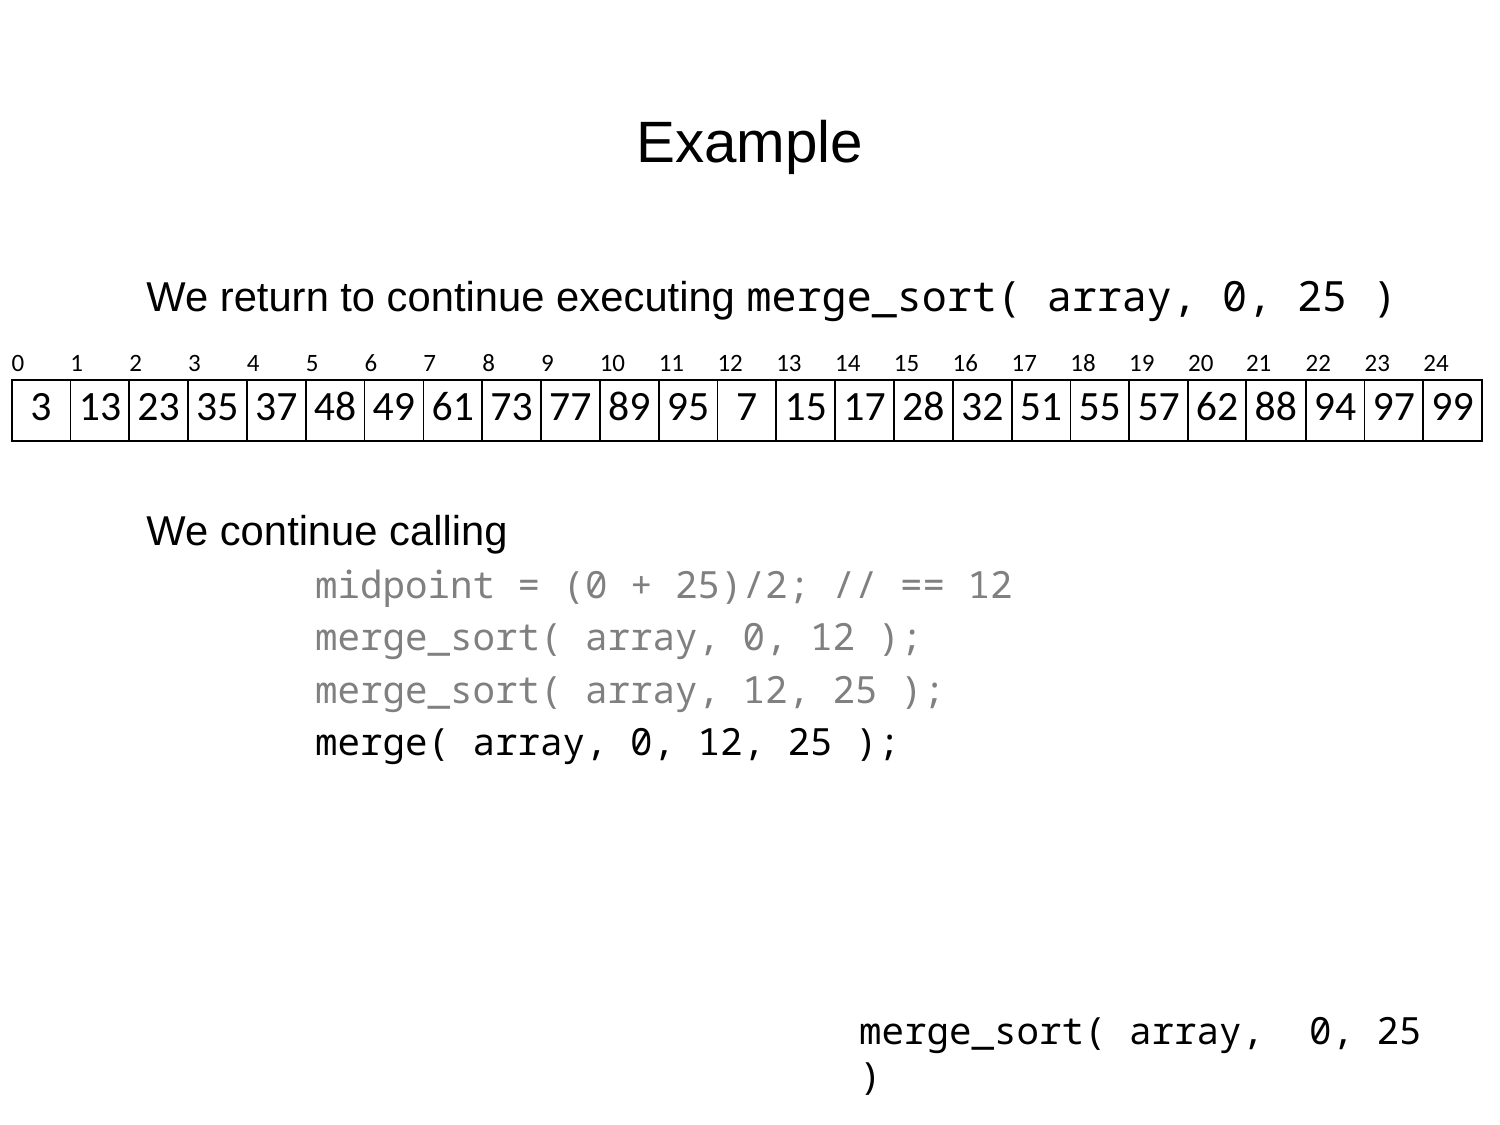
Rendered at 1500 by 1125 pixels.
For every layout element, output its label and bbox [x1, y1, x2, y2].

table_cell [307, 381, 364, 440]
table_cell [1307, 381, 1364, 440]
table_cell [954, 381, 1011, 440]
text_box [844, 999, 1447, 1105]
table_cell [542, 381, 599, 440]
table_cell [130, 381, 187, 440]
table_cell [71, 381, 128, 440]
table_cell [836, 381, 893, 440]
table_cell [777, 381, 834, 440]
table_cell [365, 381, 423, 440]
table_cell [1013, 381, 1070, 440]
table_cell [13, 381, 70, 440]
table_cell [718, 381, 775, 440]
table_cell [424, 381, 481, 440]
table_cell [189, 381, 246, 440]
table_cell [483, 381, 540, 440]
table_cell [1247, 381, 1305, 440]
title [74, 44, 1426, 233]
table_cell [660, 381, 717, 440]
table_cell [895, 381, 952, 440]
table_cell [1071, 381, 1128, 440]
list [74, 442, 1459, 1006]
list [74, 262, 1459, 350]
table_header [12, 350, 1482, 379]
table_cell [601, 381, 658, 440]
table_cell [1130, 381, 1187, 440]
table_cell [1424, 381, 1481, 440]
table_cell [1189, 381, 1245, 440]
table_cell [1365, 381, 1422, 440]
table_cell [248, 381, 305, 440]
